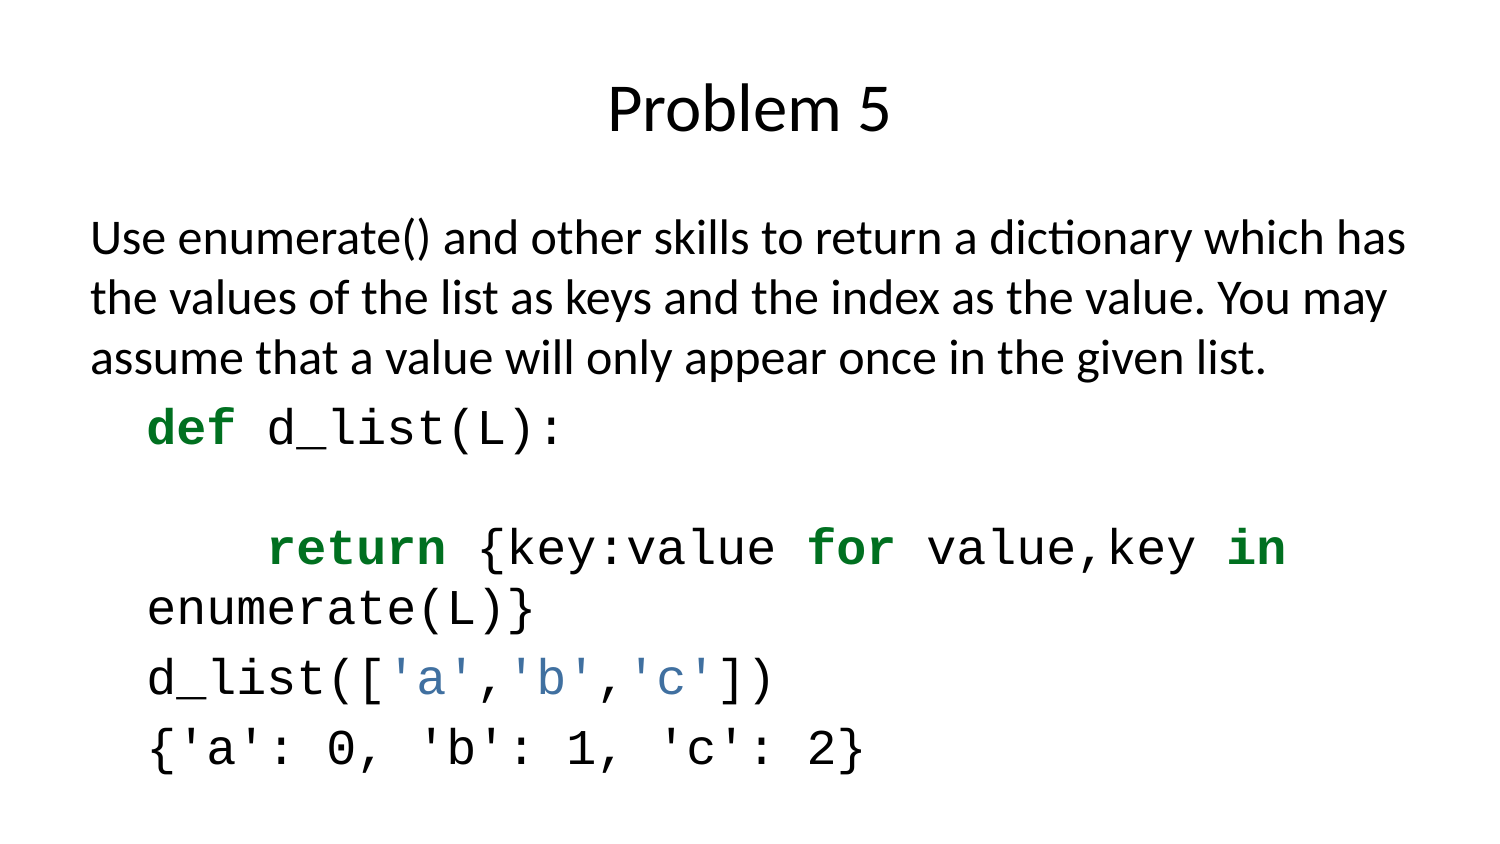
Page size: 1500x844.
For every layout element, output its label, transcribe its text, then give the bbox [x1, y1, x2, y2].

list Use enumerate() and other skills to return a dictionary which has the values of the list as keys and the index as the value. You may assume that a value will only appear once in the given list. def d_list(L): return {key:value for value,key in enumerate(L)} d_list(['a','b','c']) {'a': 0, 'b': 1, 'c': 2} [75, 196, 1425, 754]
title Problem 5 [75, 33, 1425, 175]
